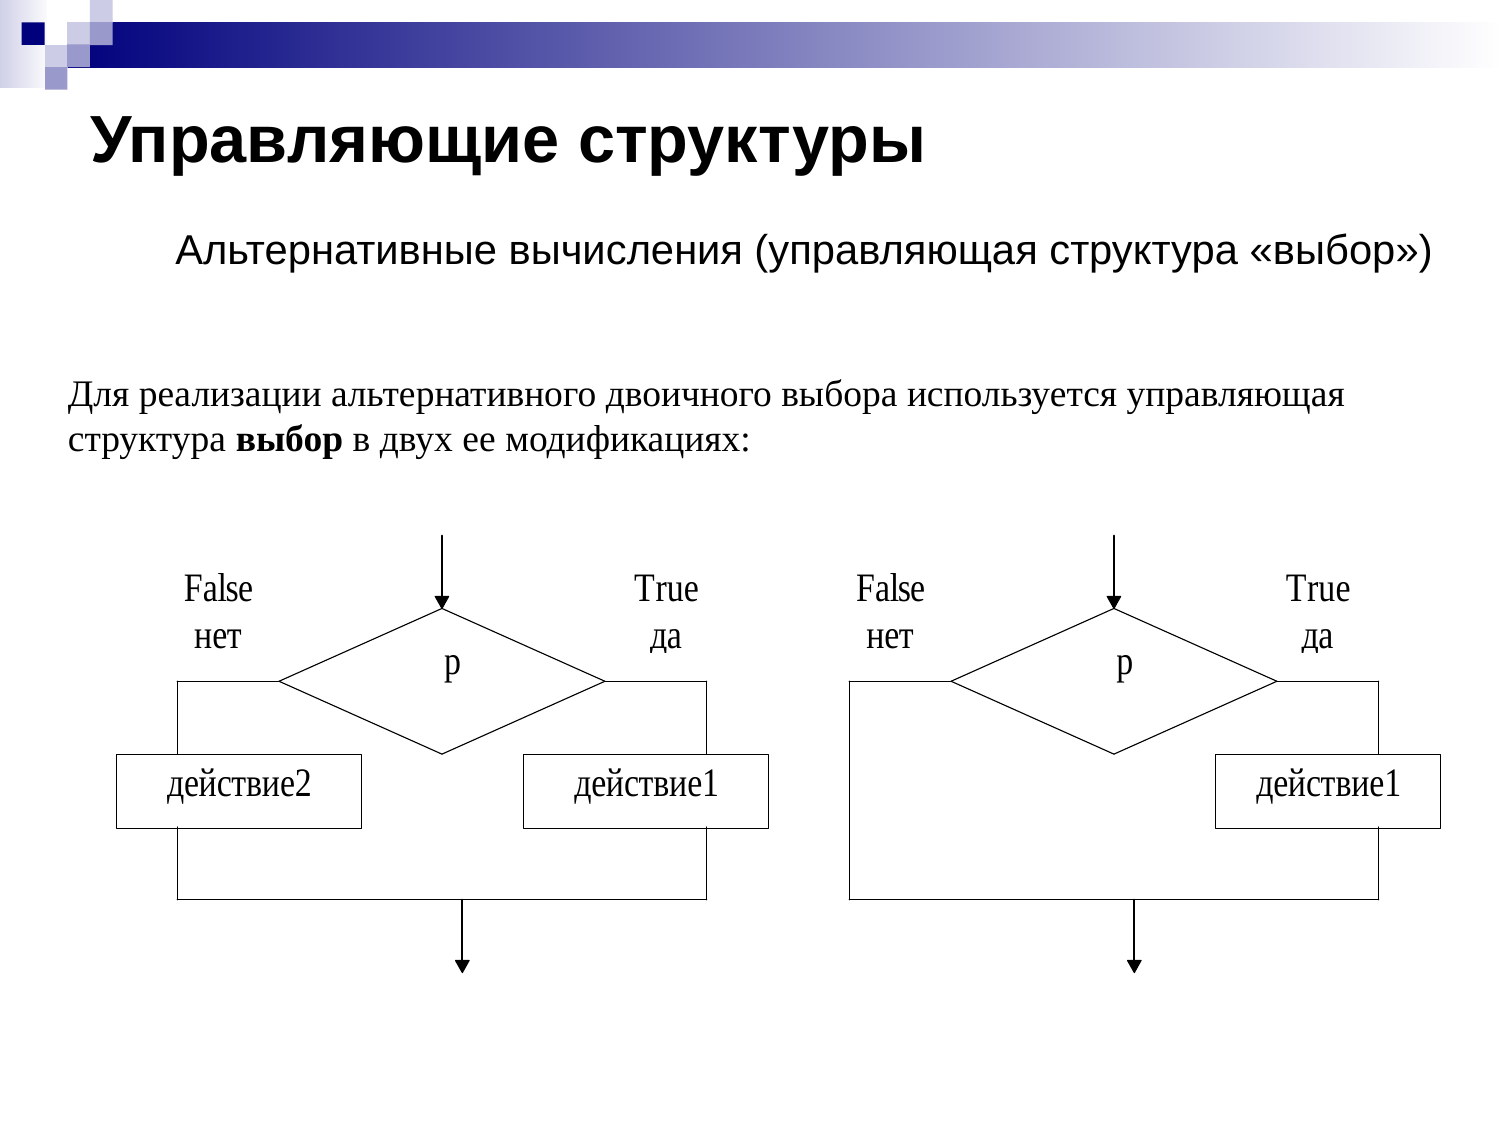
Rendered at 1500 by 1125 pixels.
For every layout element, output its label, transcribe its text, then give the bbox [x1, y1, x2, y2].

title Управляющие структуры [75, 75, 1425, 197]
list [100, 515, 1465, 1000]
text_box Для реализации альтернативного двоичного выбора используется управляющая структура выбор в двух ее модификациях: [53, 361, 1412, 467]
text_box Альтернативные вычисления (управляющая структура «выбор») [160, 215, 1449, 331]
